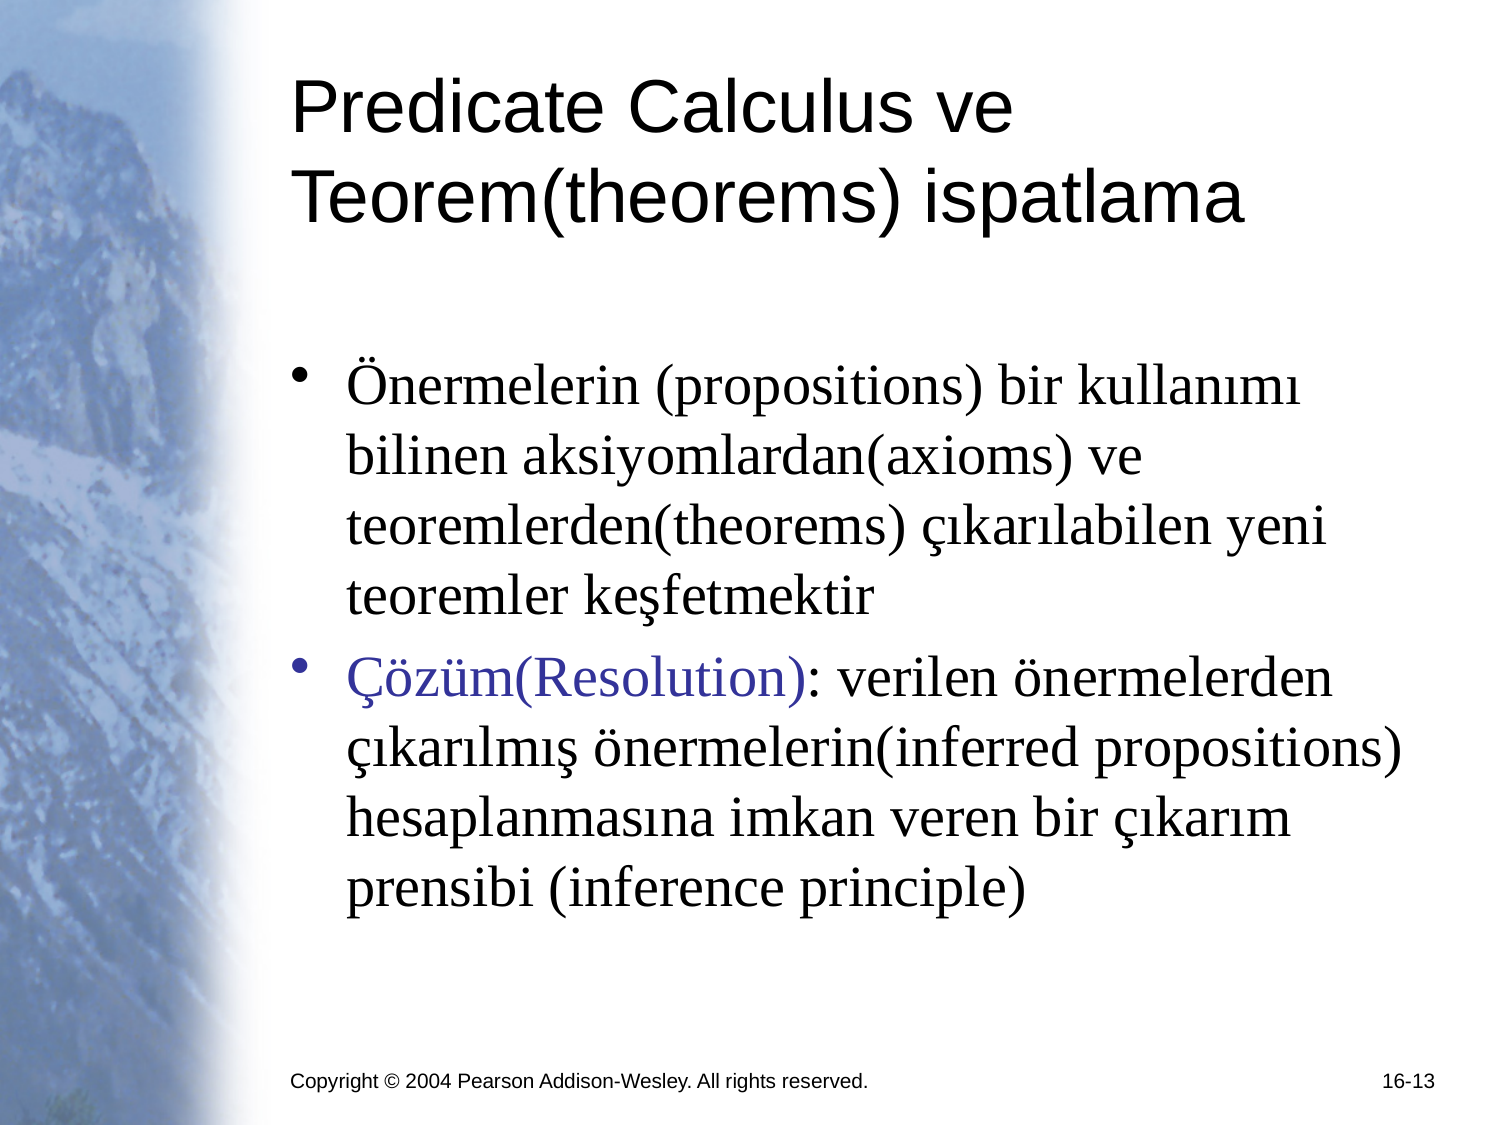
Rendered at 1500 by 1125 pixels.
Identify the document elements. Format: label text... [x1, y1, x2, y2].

list Önermelerin (propositions) bir kullanımı bilinen aksiyomlardan(axioms) ve teoremlerden(theorems) çıkarılabilen yeni teoremler keşfetmektir Çözüm(Resolution): verilen önermelerden çıkarılmış önermelerin(inferred propositions) hesaplanmasına imkan veren bir çıkarım prensibi (inference principle) [275, 338, 1450, 1013]
slide_number 16-13 [1137, 1025, 1450, 1100]
title Predicate Calculus ve Teorem(theorems) ispatlama [275, 50, 1450, 238]
footer Copyright © 2004 Pearson Addison-Wesley. All rights reserved. [275, 1025, 963, 1100]
picture [0, 0, 1500, 1125]
